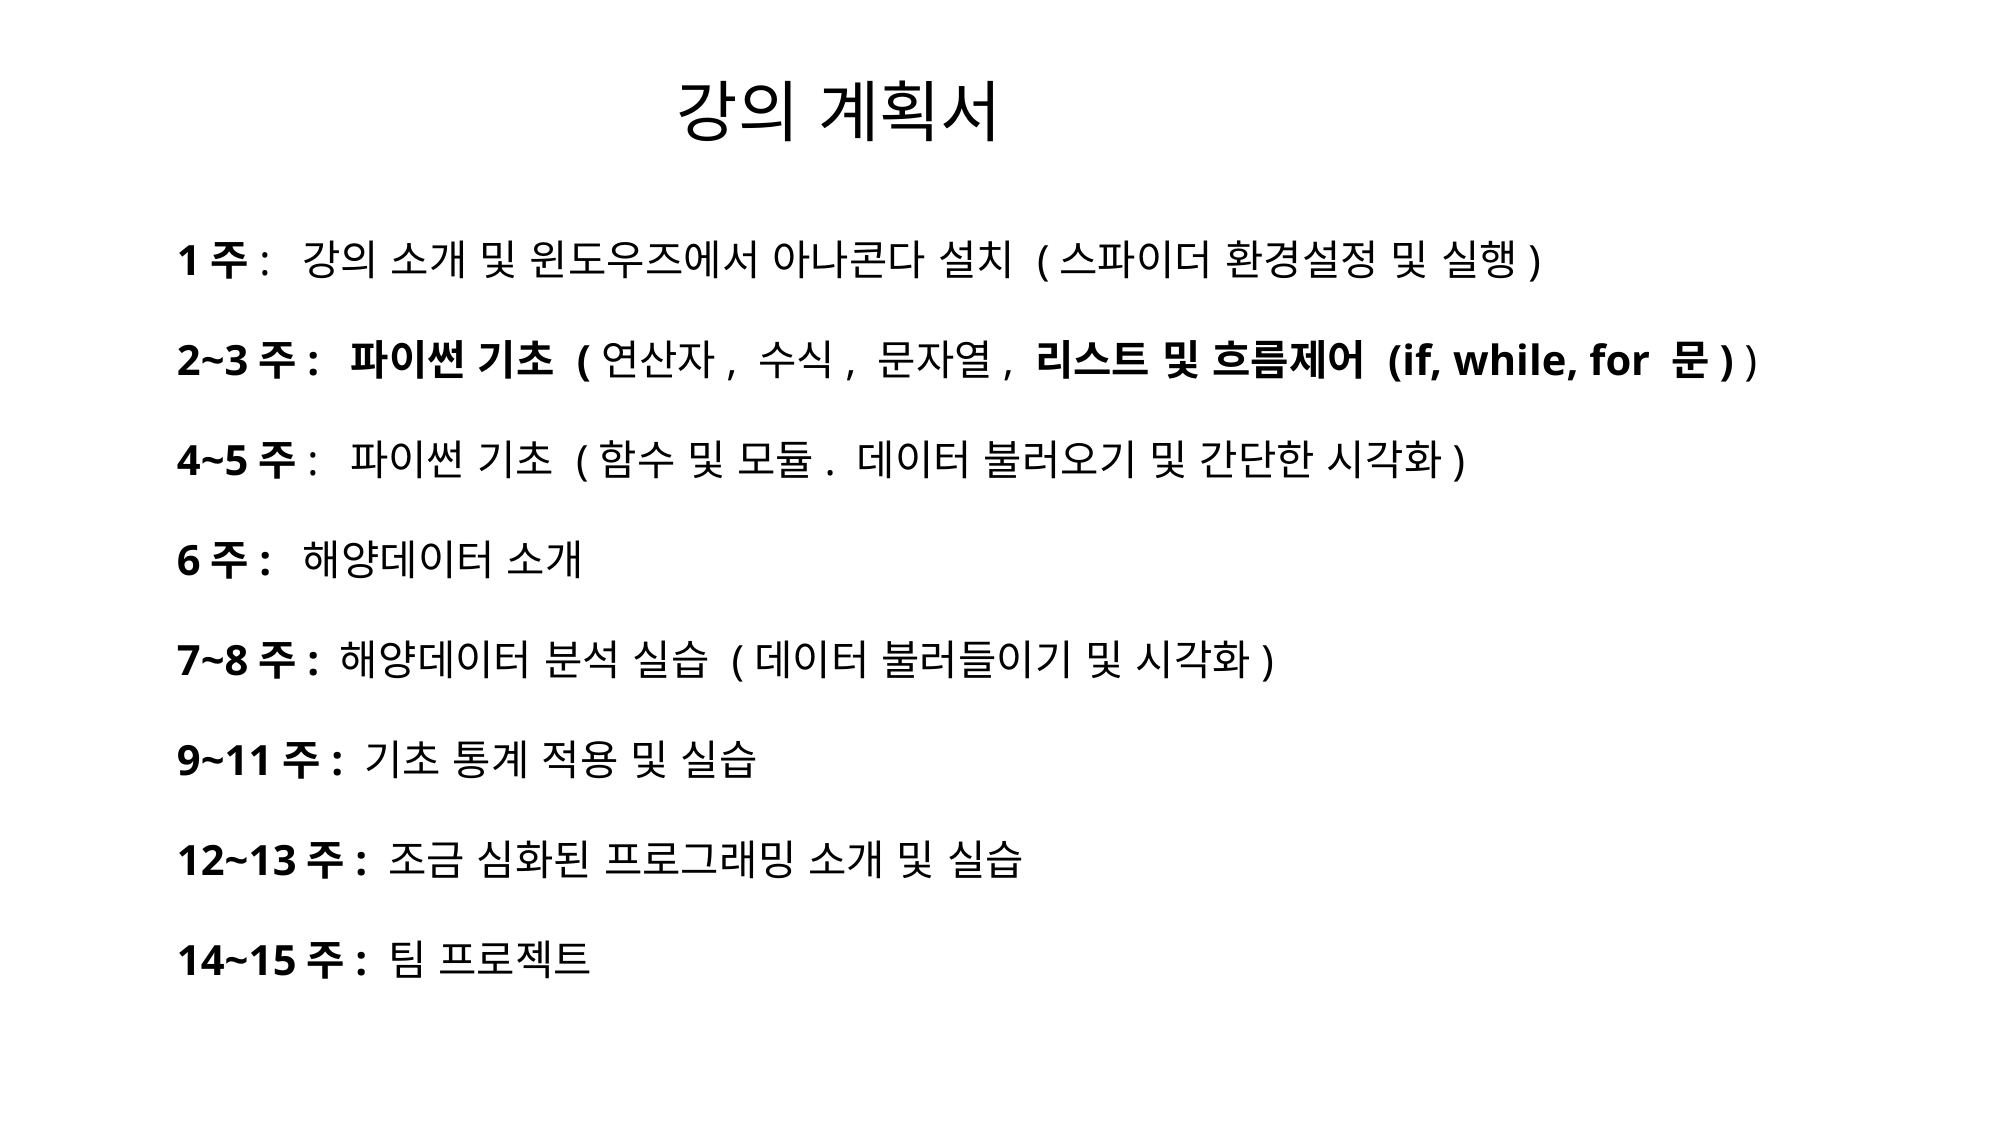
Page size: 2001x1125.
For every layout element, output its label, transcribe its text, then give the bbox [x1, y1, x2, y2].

title 강의 계획서 [61, 31, 1827, 177]
text_box 1주: 강의 소개 및 윈도우즈에서 아나콘다 설치 (스파이더 환경설정 및 실행) 2~3주: 파이썬 기초 (연산자, 수식, 문자열, 리스트 및 흐름제어 (if, while, for 문) ) 4~5주: 파이썬 기초 (함수 및 모듈. 데이터 불러오기 및 간단한 시각화) 6주: 해양데이터 소개 7~8주: 해양데이터 분석 실습 (데이터 불러들이기 및 시각화) 9~11주: 기초 통계 적용 및 실습 12~13주: 조금 심화된 프로그래밍 소개 및 실습 14~15주: 팀 프로젝트 [162, 176, 1886, 992]
